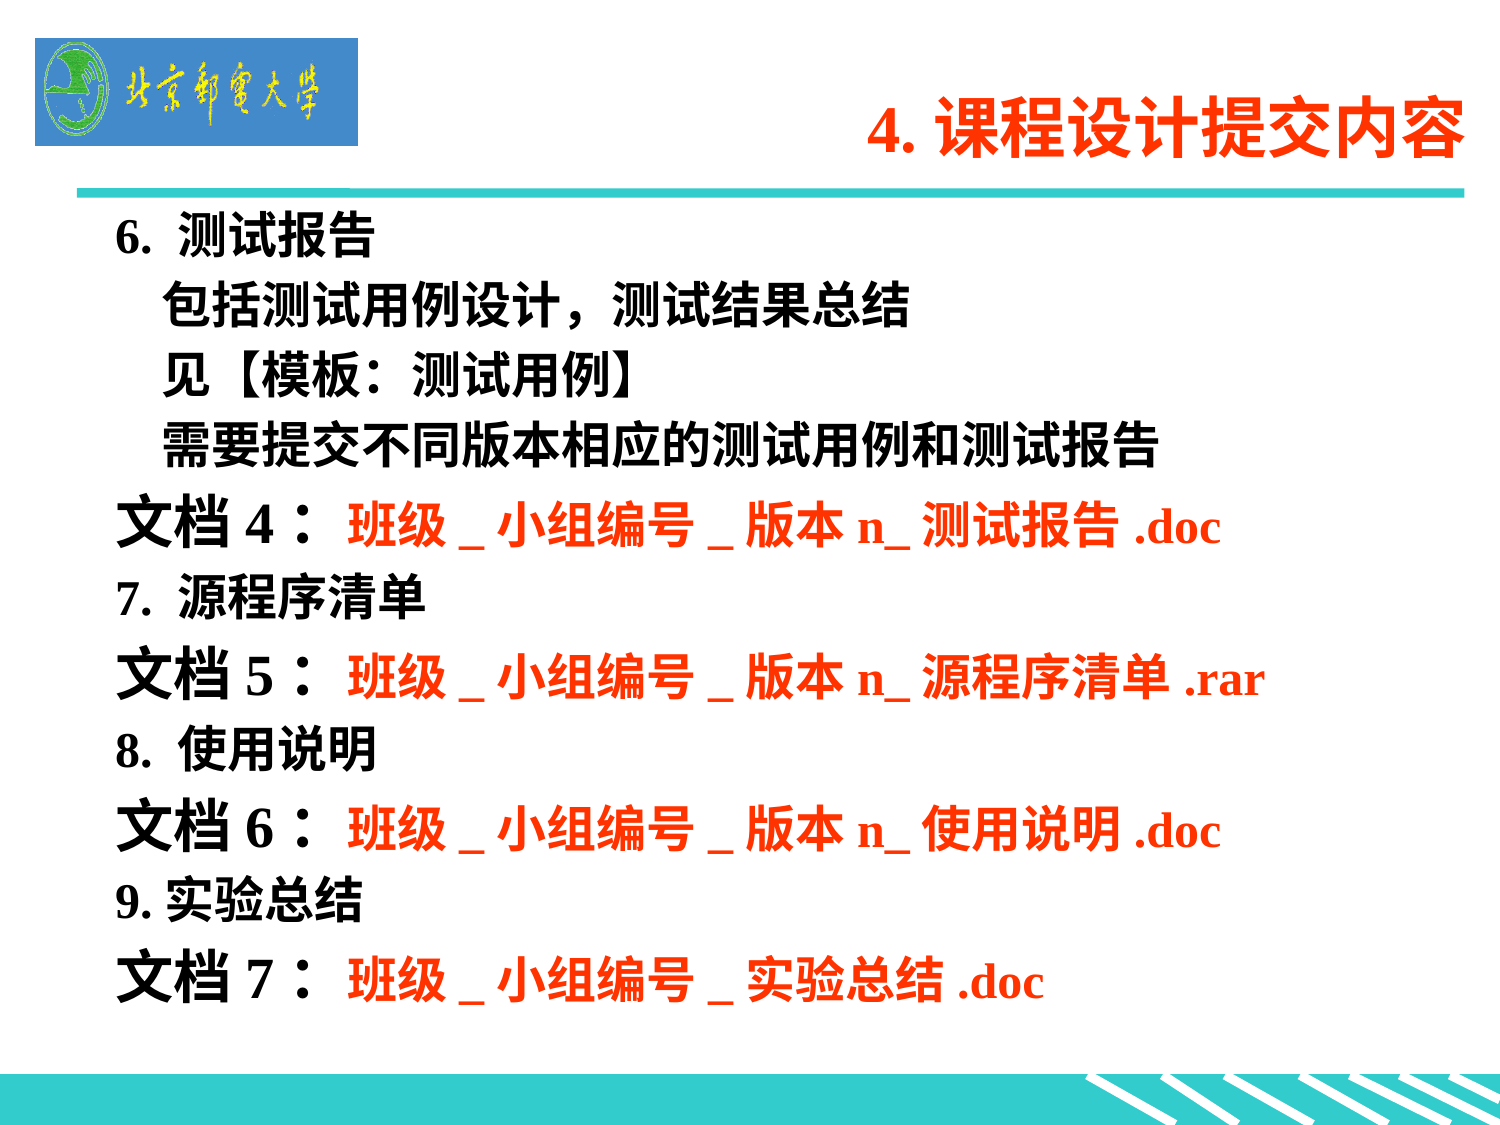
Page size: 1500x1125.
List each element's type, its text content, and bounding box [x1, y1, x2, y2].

picture [34, 37, 358, 146]
slide_number [1137, 1037, 1451, 1113]
list 6. 测试报告 包括测试用例设计，测试结果总结 见【模板：测试用例】 需要提交不同版本相应的测试用例和测试报告 文档4：班级_小组编号_版本n_测试报告.doc 7. 源程序清单 文档5：班级_小组编号_版本n_源程序清单.rar 8. 使用说明 文档6：班级_小组编号_版本n_使用说明.doc 9.实验总结 文档7：班级_小组编号_实验总结.doc [100, 196, 1376, 954]
title 4.课程设计提交内容 [207, 66, 1483, 185]
